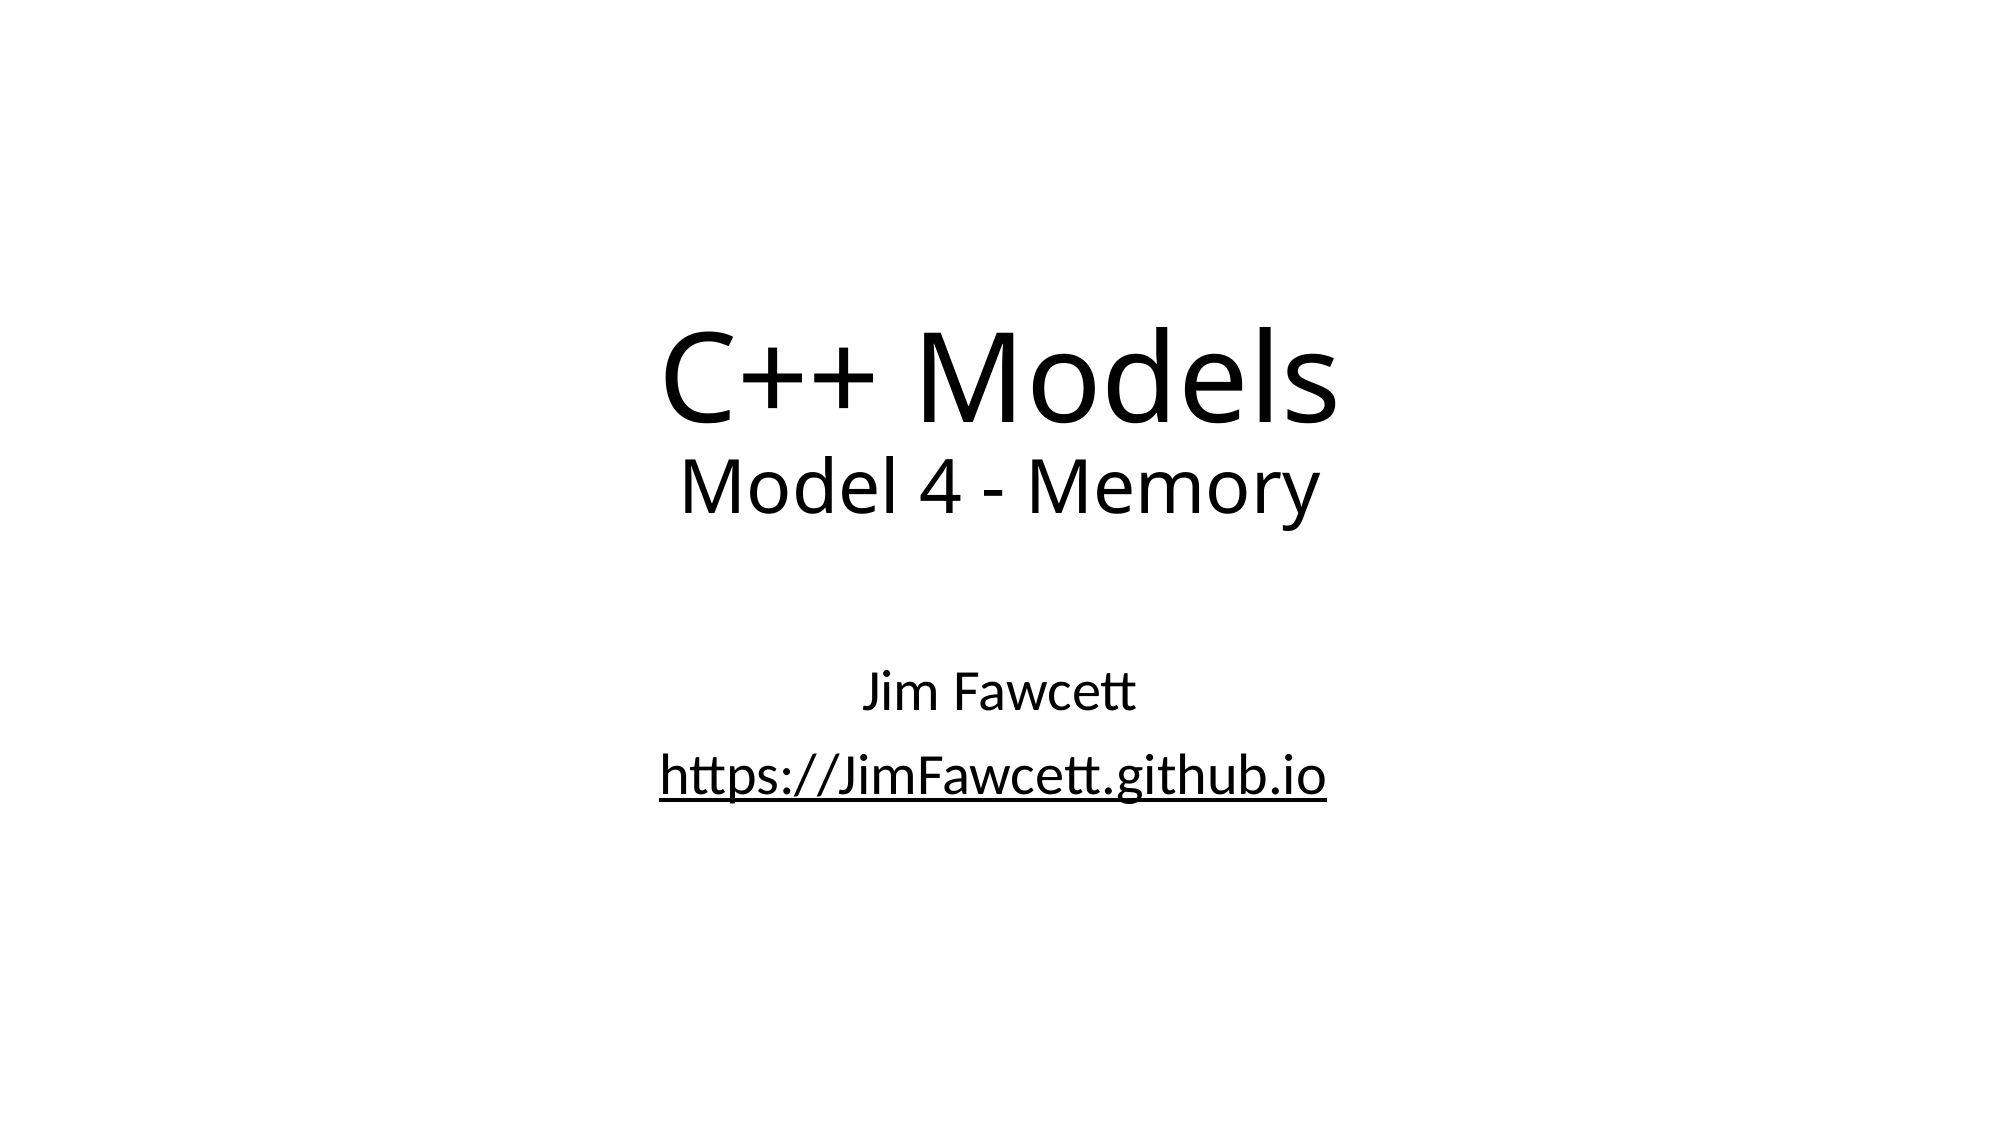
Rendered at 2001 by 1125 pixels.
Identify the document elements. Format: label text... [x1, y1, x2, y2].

title C++ Models Model 4 - Memory [249, 184, 1750, 538]
subtitle Jim Fawcett https://JimFawcett.github.io [249, 653, 1750, 863]
